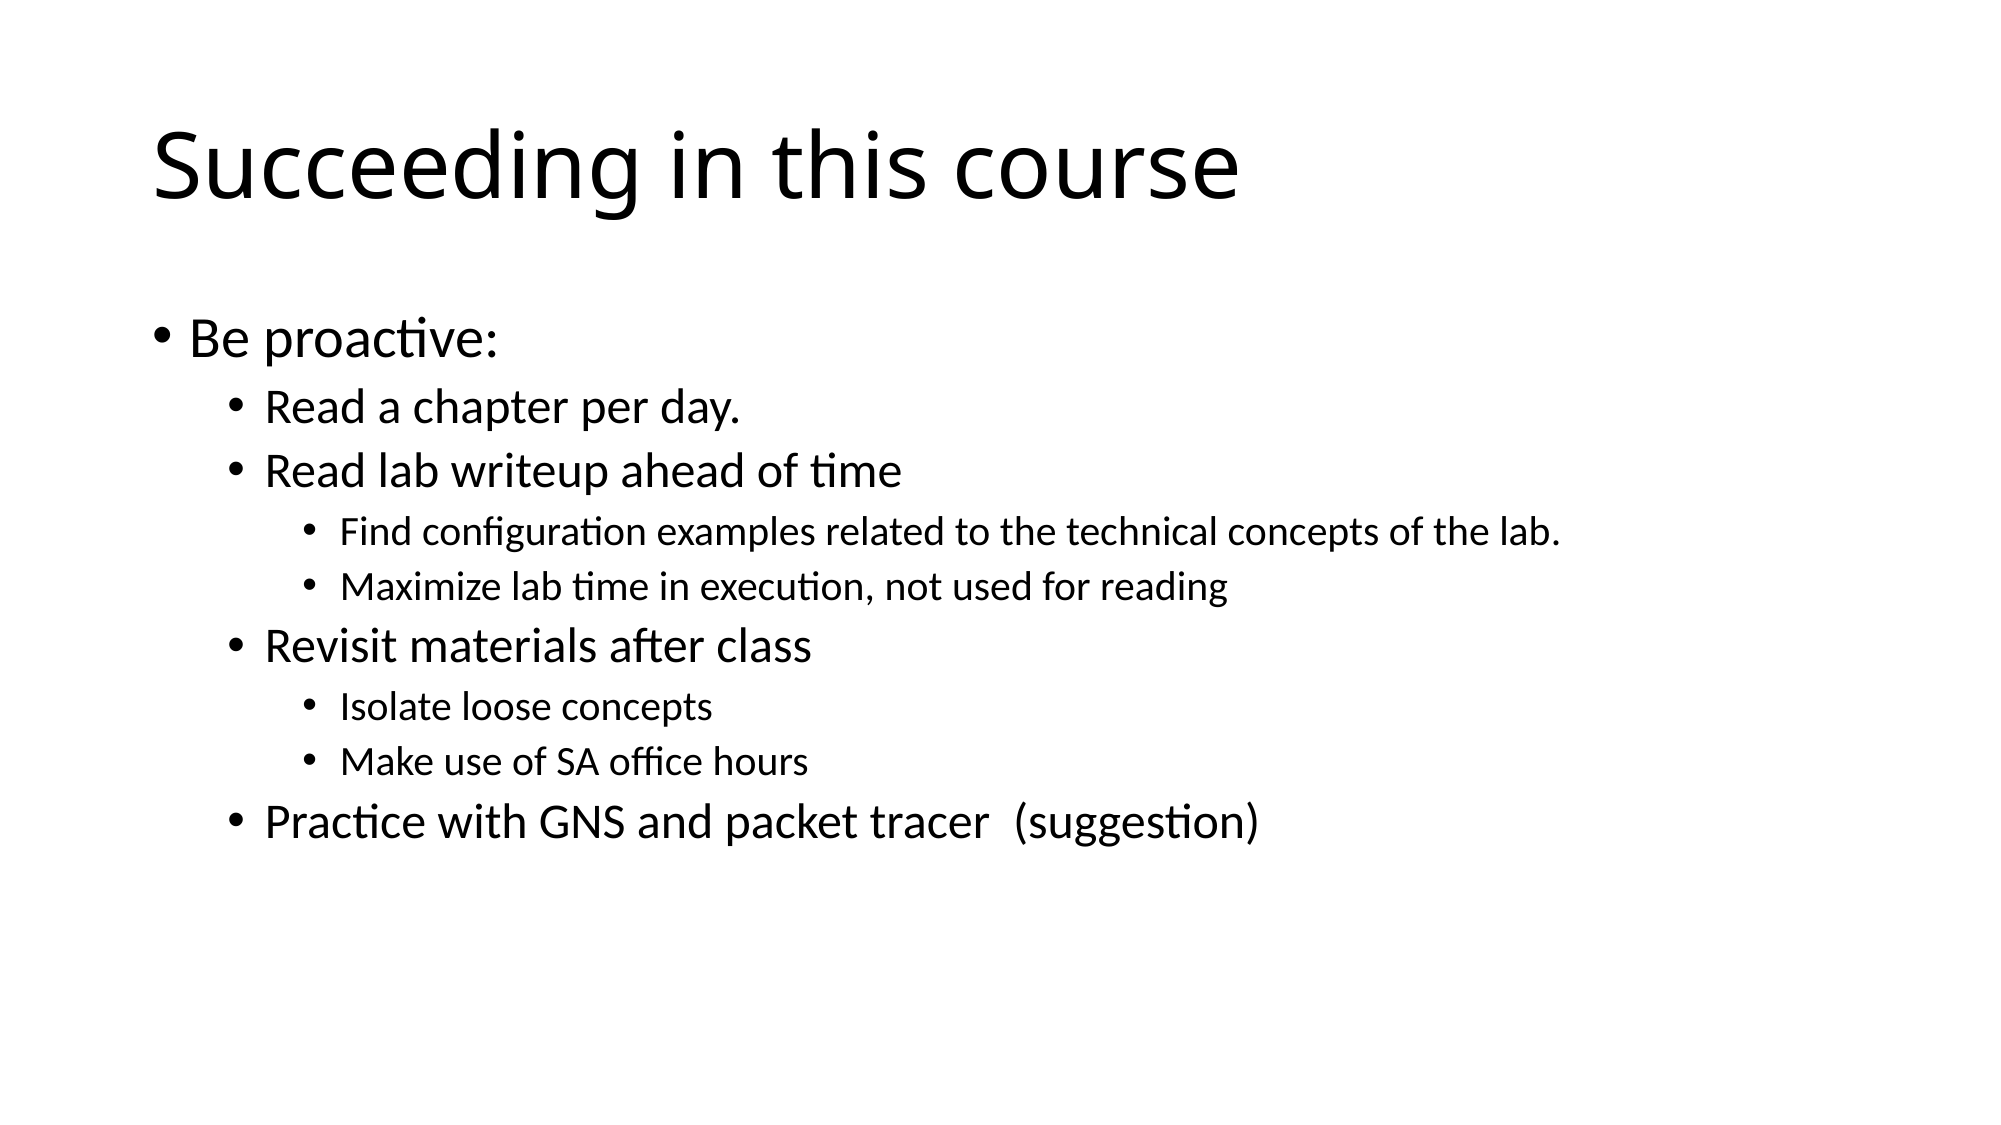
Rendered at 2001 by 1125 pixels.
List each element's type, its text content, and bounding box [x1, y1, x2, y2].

list Be proactive: Read a chapter per day. Read lab writeup ahead of time Find configuration examples related to the technical concepts of the lab. Maximize lab time in execution, not used for reading Revisit materials after class Isolate loose concepts Make use of SA office hours Practice with GNS and packet tracer (suggestion) [137, 299, 1863, 1014]
title Succeeding in this course [137, 59, 1863, 278]
